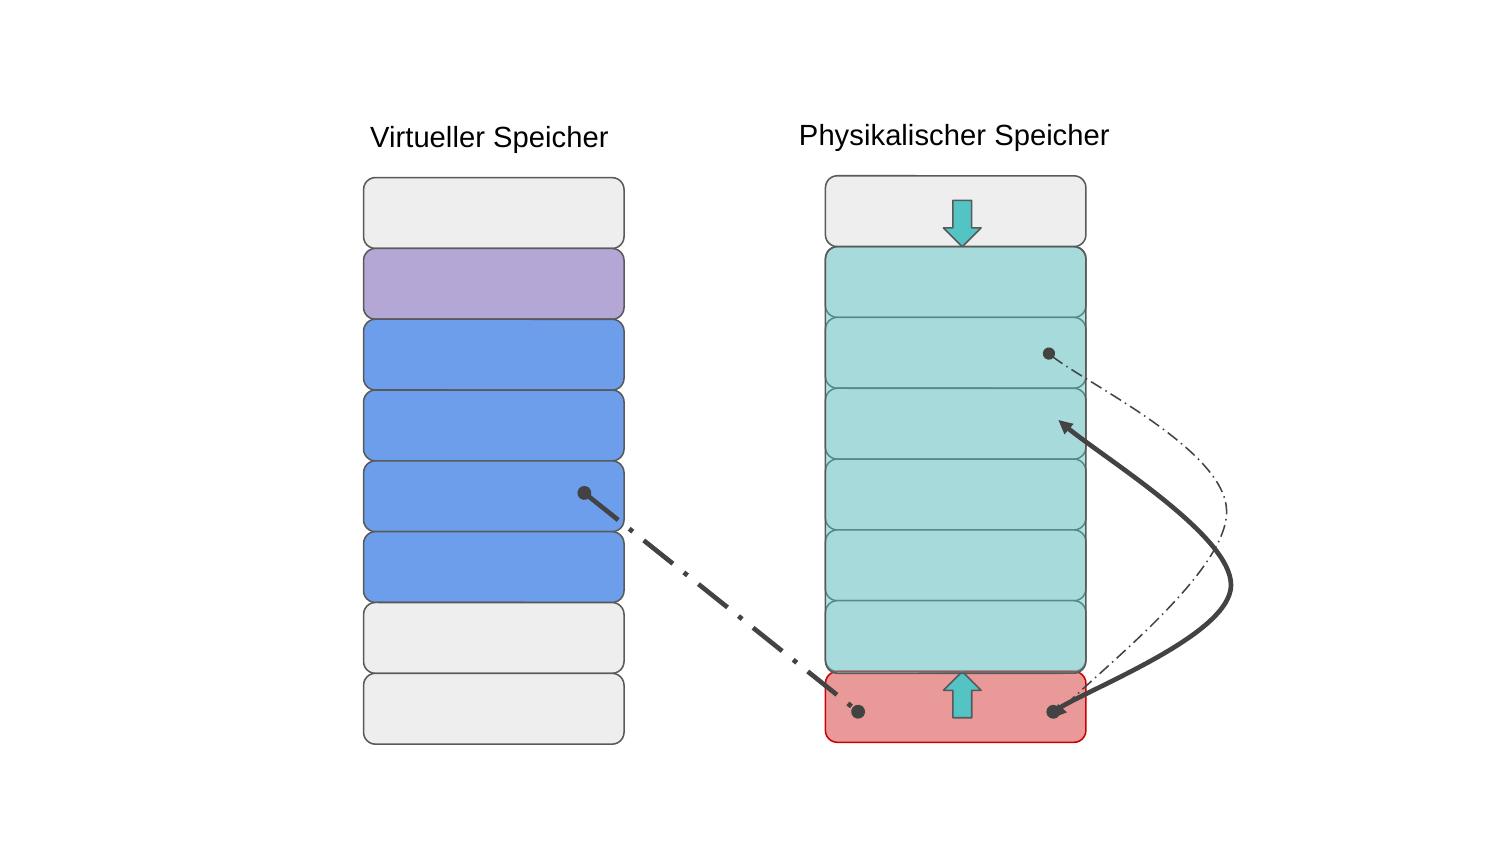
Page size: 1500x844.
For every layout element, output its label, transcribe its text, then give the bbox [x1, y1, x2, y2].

text_box [363, 390, 625, 461]
text_box [1042, 347, 1227, 718]
text_box [363, 531, 578, 602]
text_box Virtueller Speicher [355, 103, 633, 169]
text_box [1068, 549, 1232, 704]
text_box [363, 602, 578, 673]
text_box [584, 492, 859, 712]
text_box [943, 200, 982, 246]
text_box [825, 674, 1086, 743]
text_box [363, 673, 625, 745]
text_box [363, 177, 625, 248]
text_box [825, 246, 1086, 674]
text_box [363, 319, 625, 390]
text_box [363, 460, 625, 532]
text_box [943, 674, 982, 718]
text_box [825, 175, 1086, 247]
text_box Physikalischer Speicher [783, 101, 1128, 167]
text_box [1047, 705, 1054, 718]
text_box [363, 248, 625, 319]
